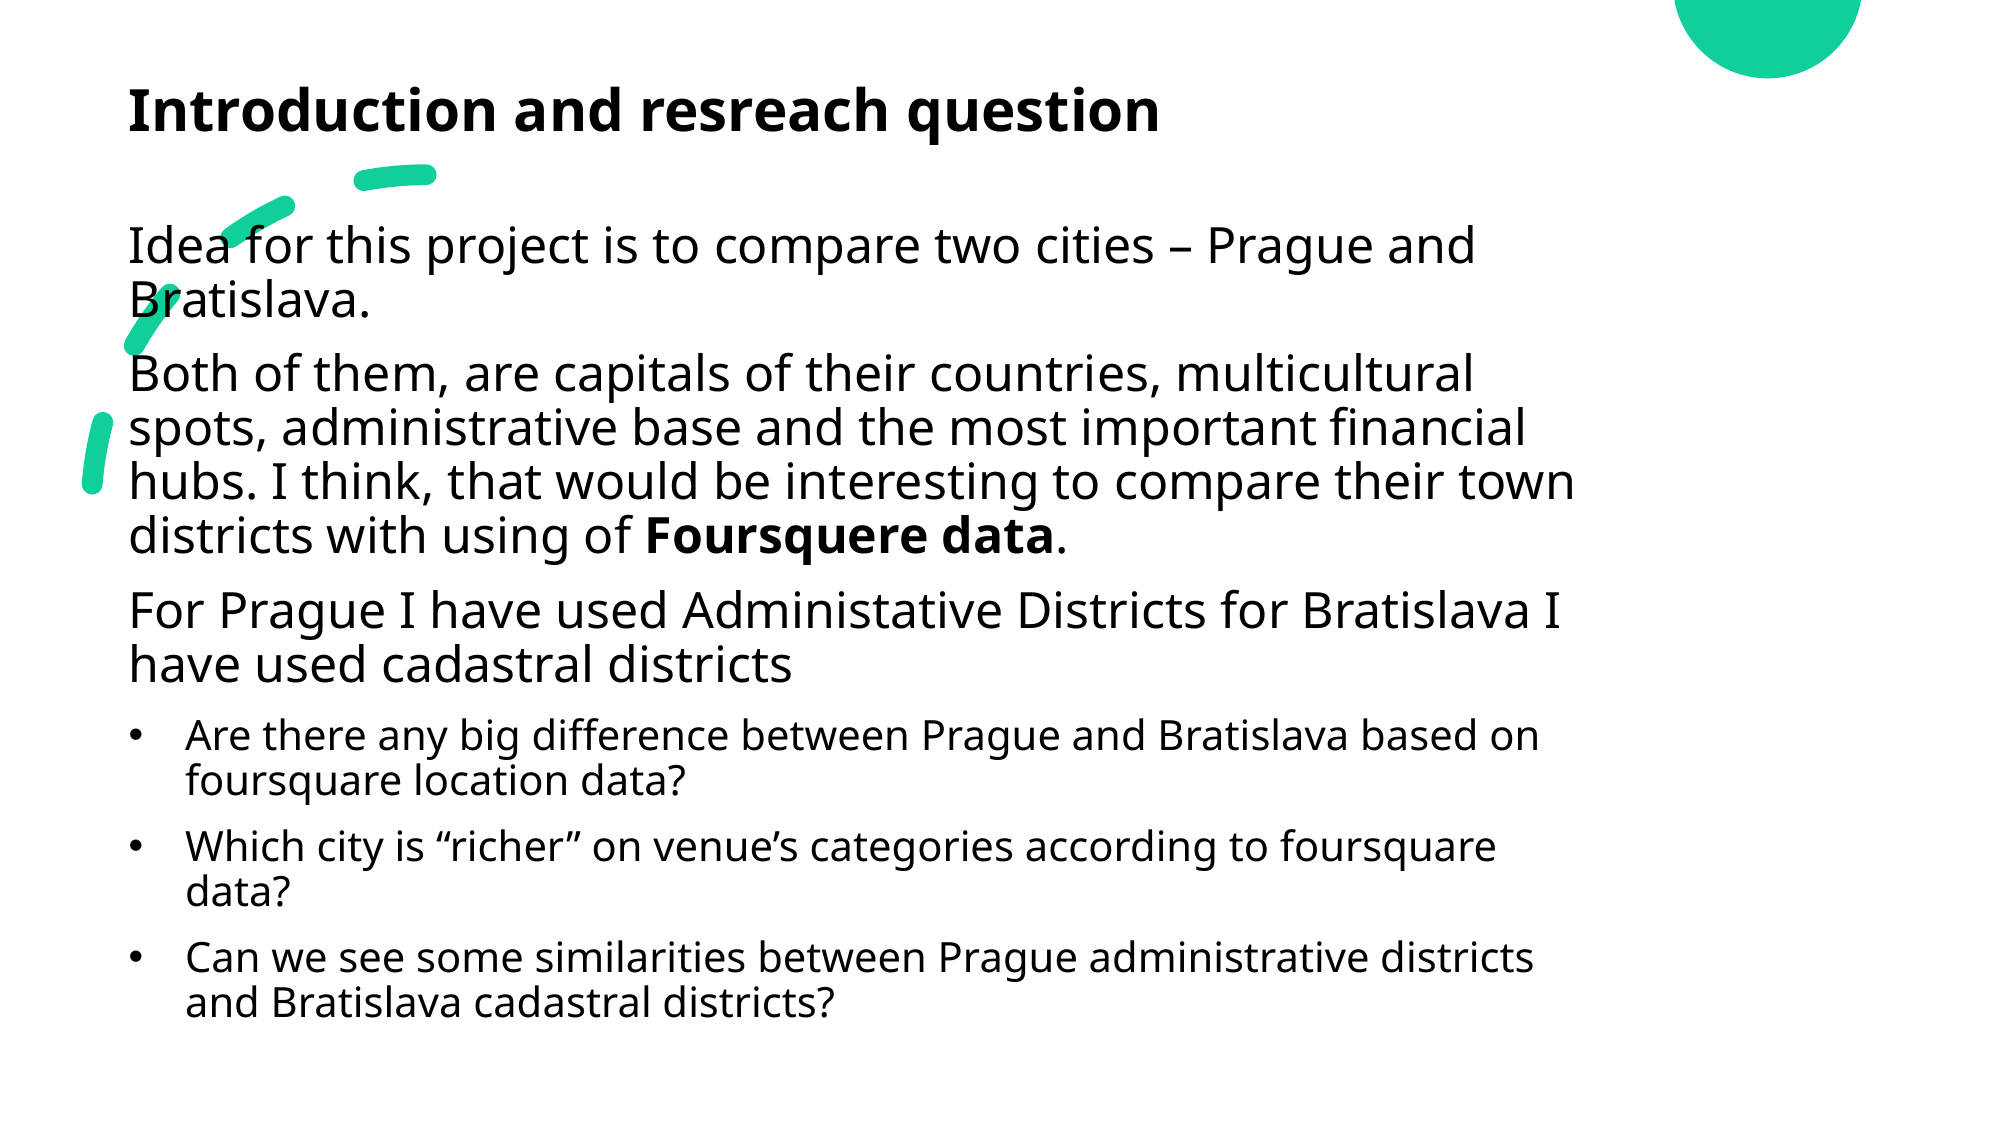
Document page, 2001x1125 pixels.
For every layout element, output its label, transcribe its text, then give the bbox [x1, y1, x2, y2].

subtitle Idea for this project is to compare two cities – Prague and Bratislava. Both of them, are capitals of their countries, multicultural spots, administrative base and the most important financial hubs. I think, that would be interesting to compare their town districts with using of Foursquere data. For Prague I have used Administative Districts for Bratislava I have used cadastral districts Are there any big difference between Prague and Bratislava based on foursquare location data? Which city is “richer” on venue’s categories according to foursquare data? Can we see some similarities between Prague administrative districts and Bratislava cadastral districts? [113, 212, 1614, 1062]
title Introduction and resreach question [113, 63, 1614, 152]
